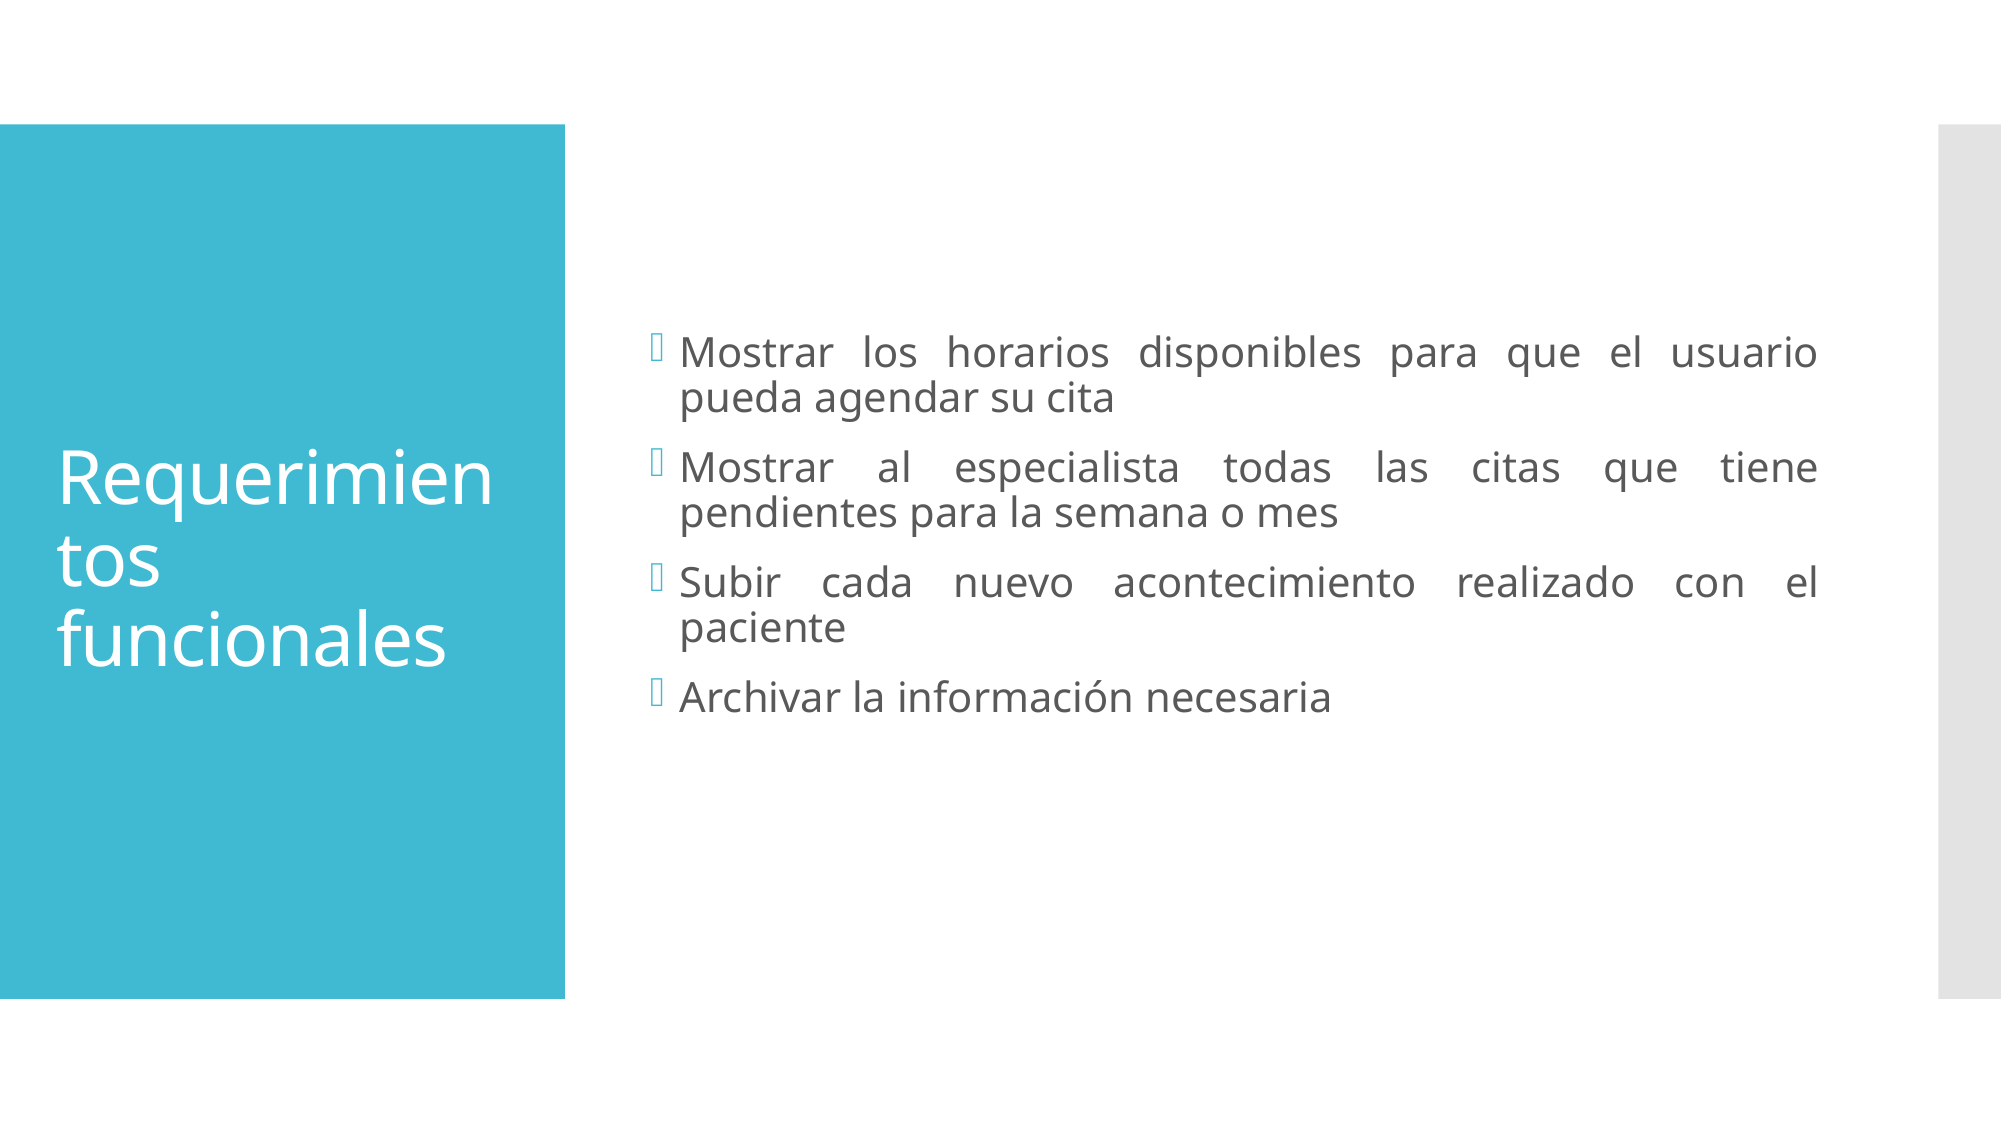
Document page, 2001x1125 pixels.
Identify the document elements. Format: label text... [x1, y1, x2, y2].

title Requerimientos funcionales [41, 184, 525, 940]
list Mostrar los horarios disponibles para que el usuario pueda agendar su cita Mostrar al especialista todas las citas que tiene pendientes para la semana o mes Subir cada nuevo acontecimiento realizado con el paciente Archivar la información necesaria [634, 141, 1835, 982]
